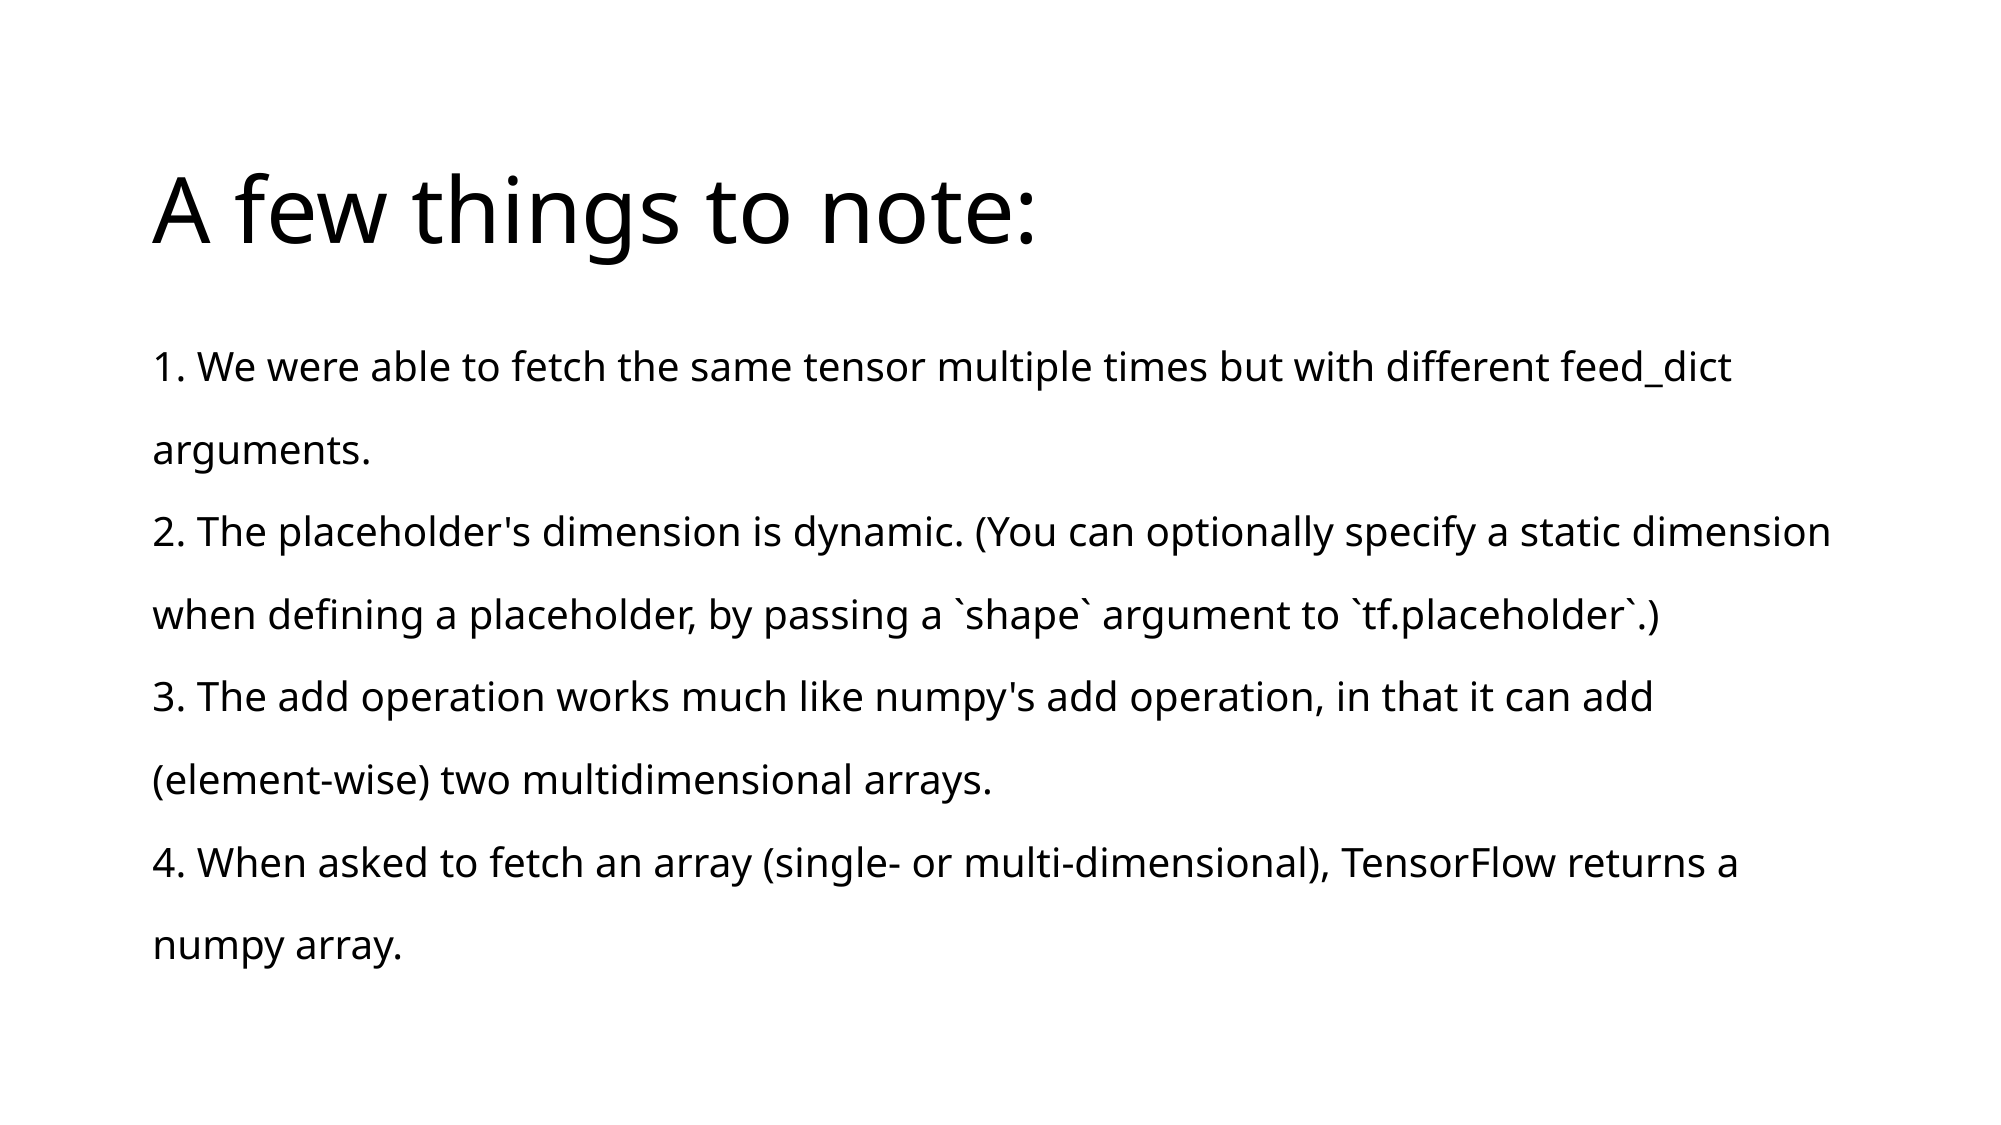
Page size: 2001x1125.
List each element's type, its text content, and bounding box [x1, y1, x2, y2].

list 1. We were able to fetch the same tensor multiple times but with different feed_dict arguments. 2. The placeholder's dimension is dynamic. (You can optionally specify a static dimension when defining a placeholder, by passing a `shape` argument to `tf.placeholder`.) 3. The add operation works much like numpy's add operation, in that it can add (element-wise) two multidimensional arrays. 4. When asked to fetch an array (single- or multi-dimensional), TensorFlow returns a numpy array. [137, 299, 1863, 1014]
title A few things to note: [137, 59, 1863, 278]
